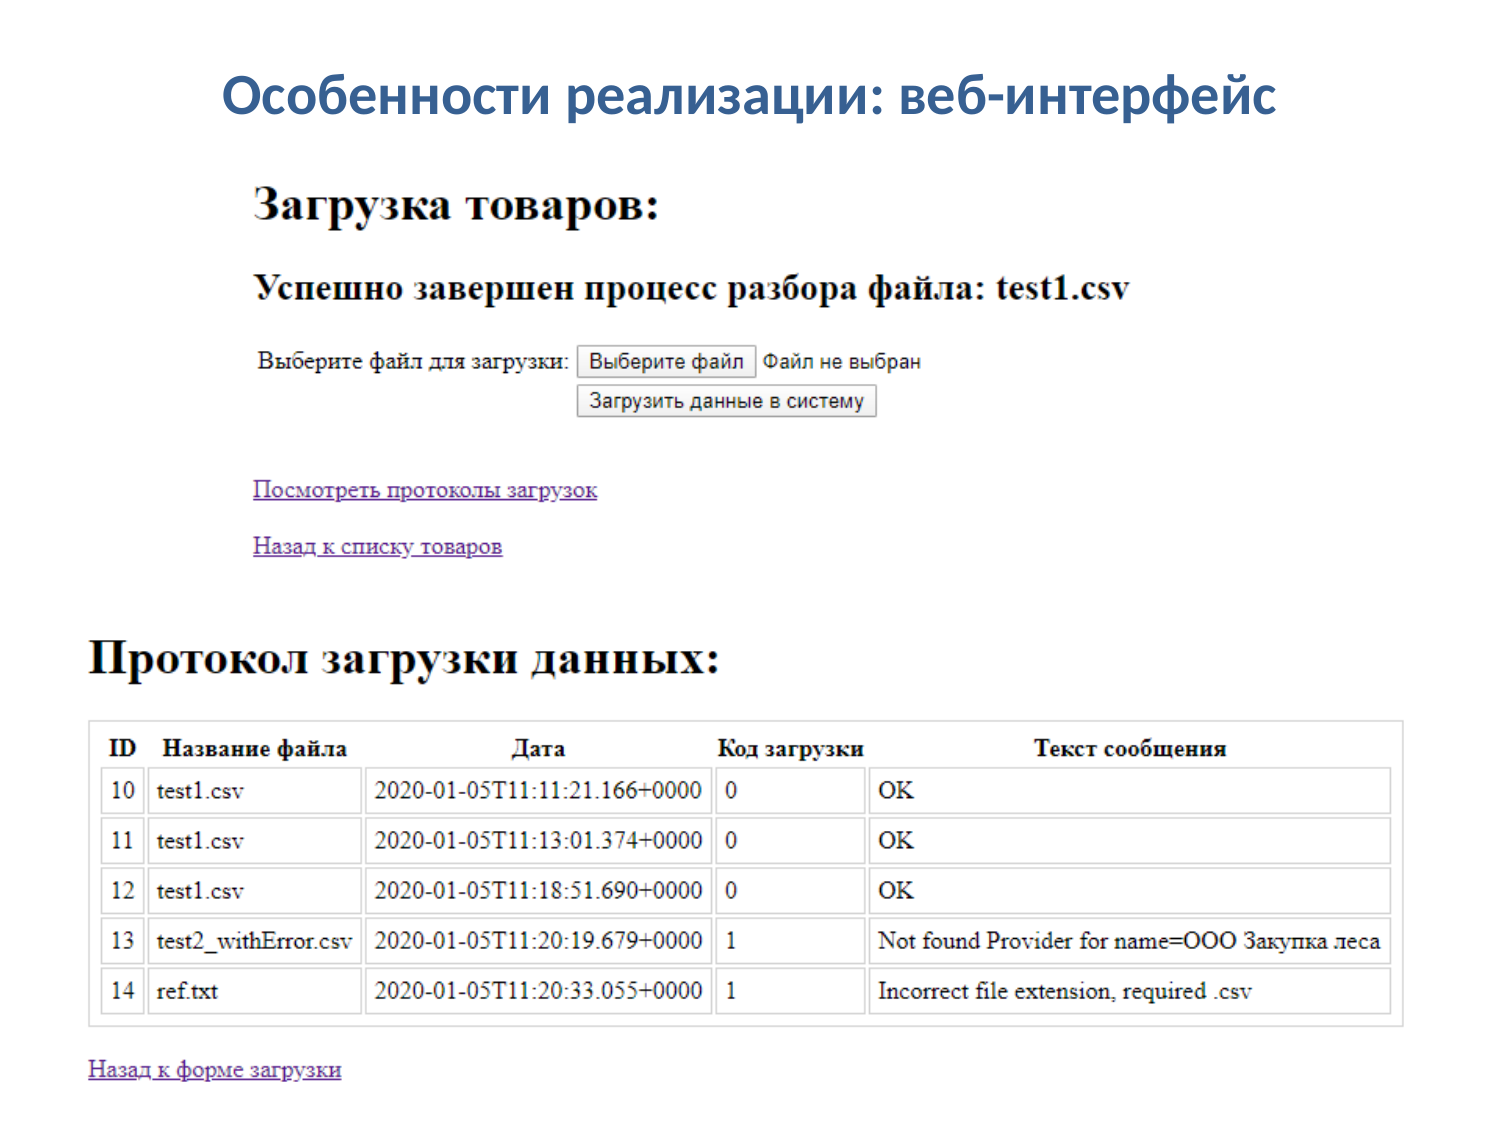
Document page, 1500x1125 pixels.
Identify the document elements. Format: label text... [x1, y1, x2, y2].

picture [229, 157, 1193, 587]
picture [76, 614, 1429, 1118]
title Особенности реализации: веб-интерфейс [75, 45, 1425, 138]
list [75, 160, 1425, 613]
